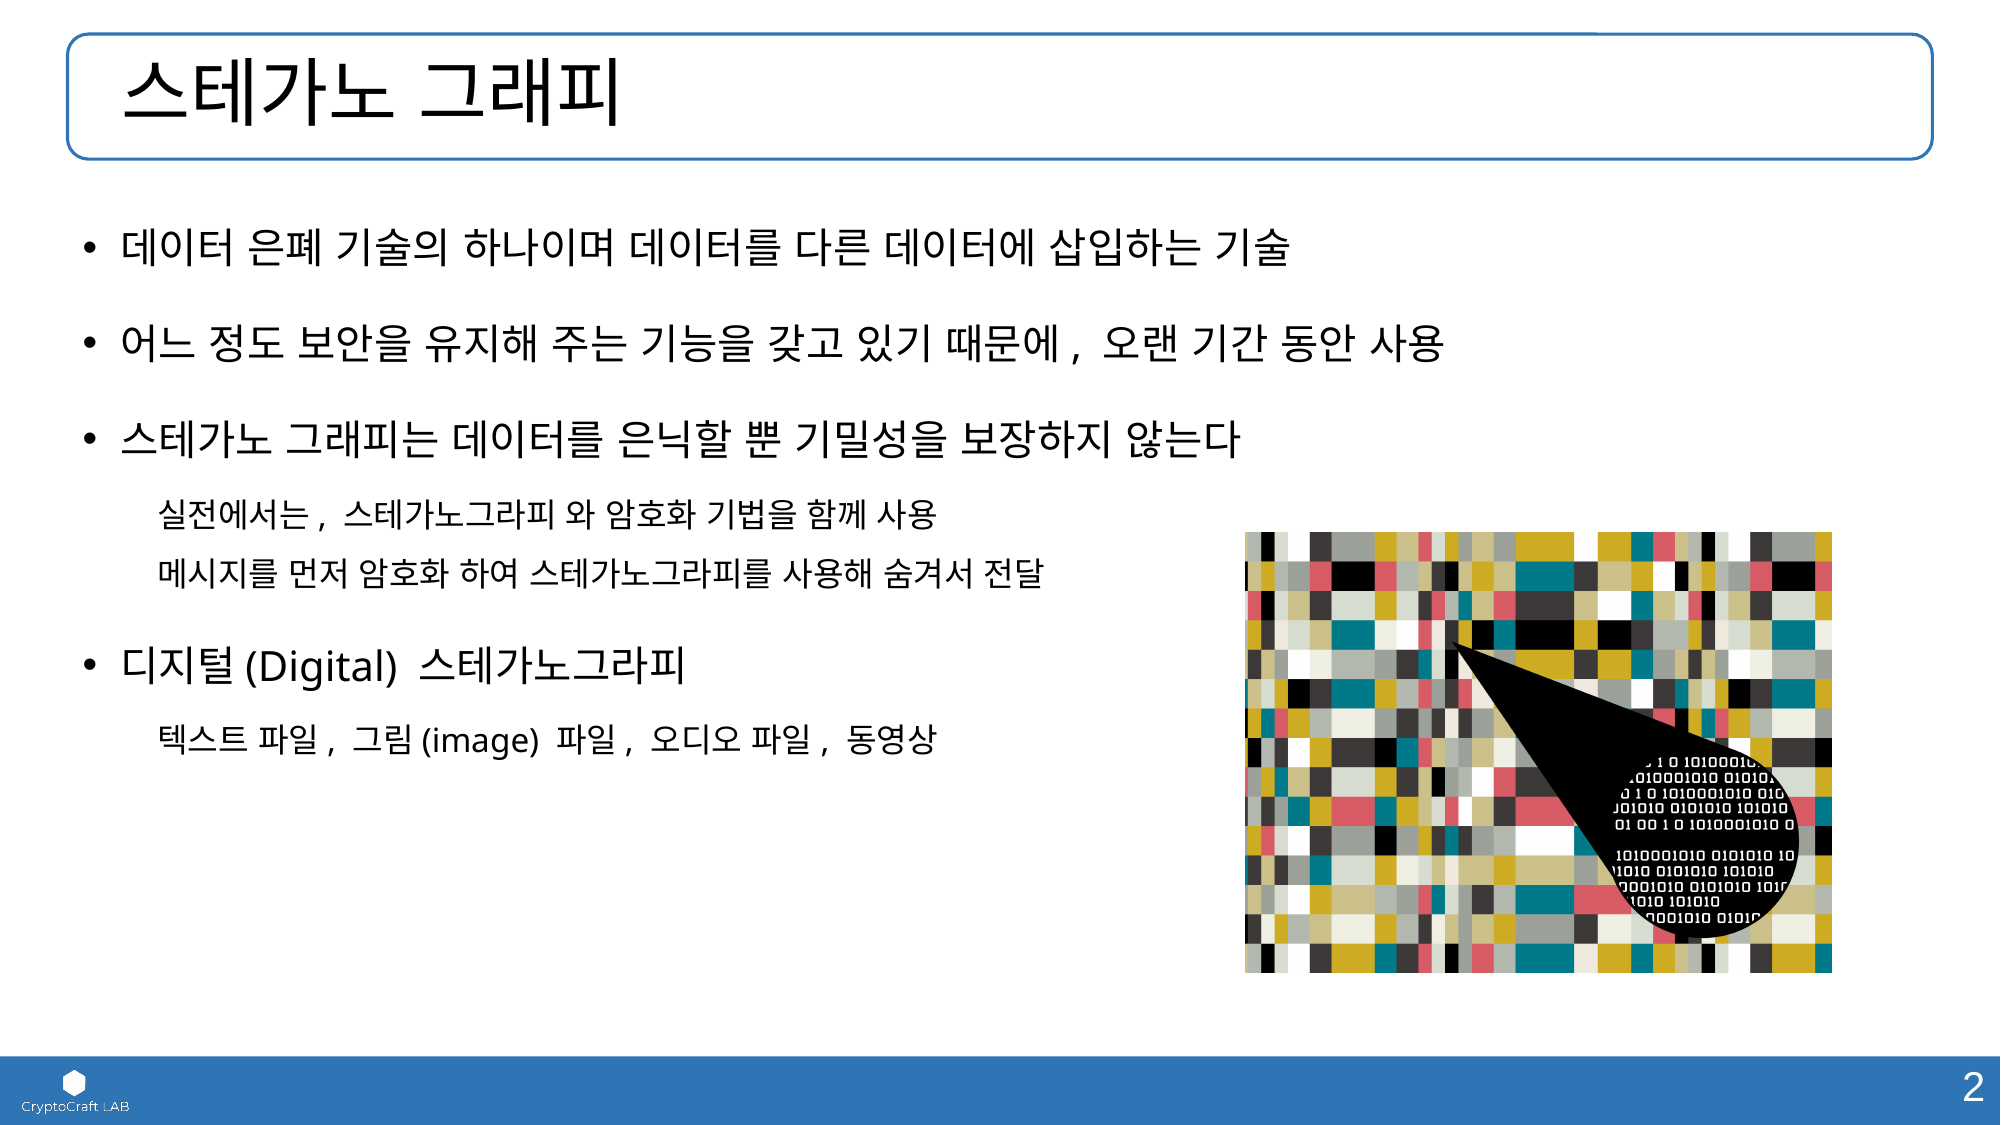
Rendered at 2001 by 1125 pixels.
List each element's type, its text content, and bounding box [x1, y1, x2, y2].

text_box [979, 532, 1021, 592]
list 데이터 은폐 기술의 하나이며 데이터를 다른 데이터에 삽입하는 기술 어느 정도 보안을 유지해 주는 기능을 갖고 있기 때문에, 오랜 기간 동안 사용 스테가노 그래피는 데이터를 은닉할 뿐 기밀성을 보장하지 않는다 실전에서는, 스테가노그라피 와 암호화 기법을 함께 사용 메시지를 먼저 암호화 하여 스테가노그라피를 사용해 숨겨서 전달 디지털(Digital) 스테가노그라피 텍스트 파일, 그림(image) 파일, 오디오 파일, 동영상 [67, 189, 1933, 1019]
picture [1244, 532, 1832, 973]
title 스테가노 그래피 [67, 34, 1933, 160]
picture [13, 1061, 138, 1123]
